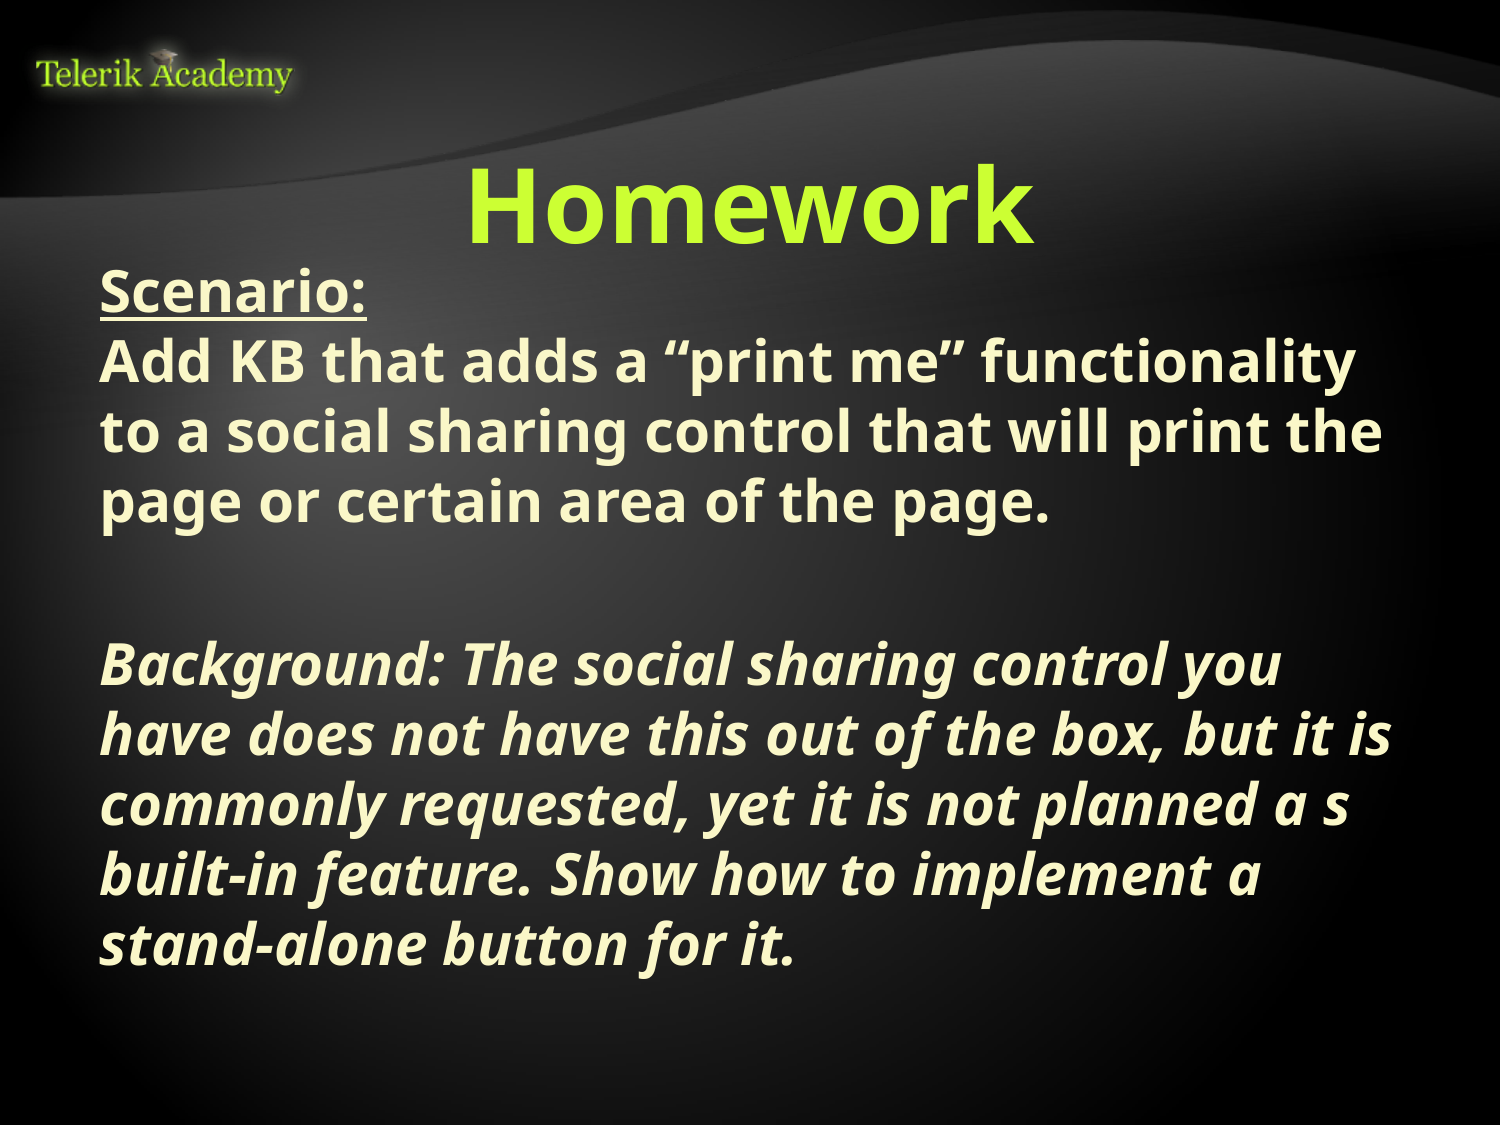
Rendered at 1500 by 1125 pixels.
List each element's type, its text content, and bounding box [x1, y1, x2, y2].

picture [0, 0, 1500, 1125]
subtitle Scenario: Add KB that adds a “print me” functionality to a social sharing control that will print the page or certain area of the page. Background: The social sharing control you have does not have this out of the box, but it is commonly requested, yet it is not planned a s built-in feature. Show how to implement a stand-alone button for it. [99, 275, 1400, 1038]
title Homework [99, 149, 1400, 263]
